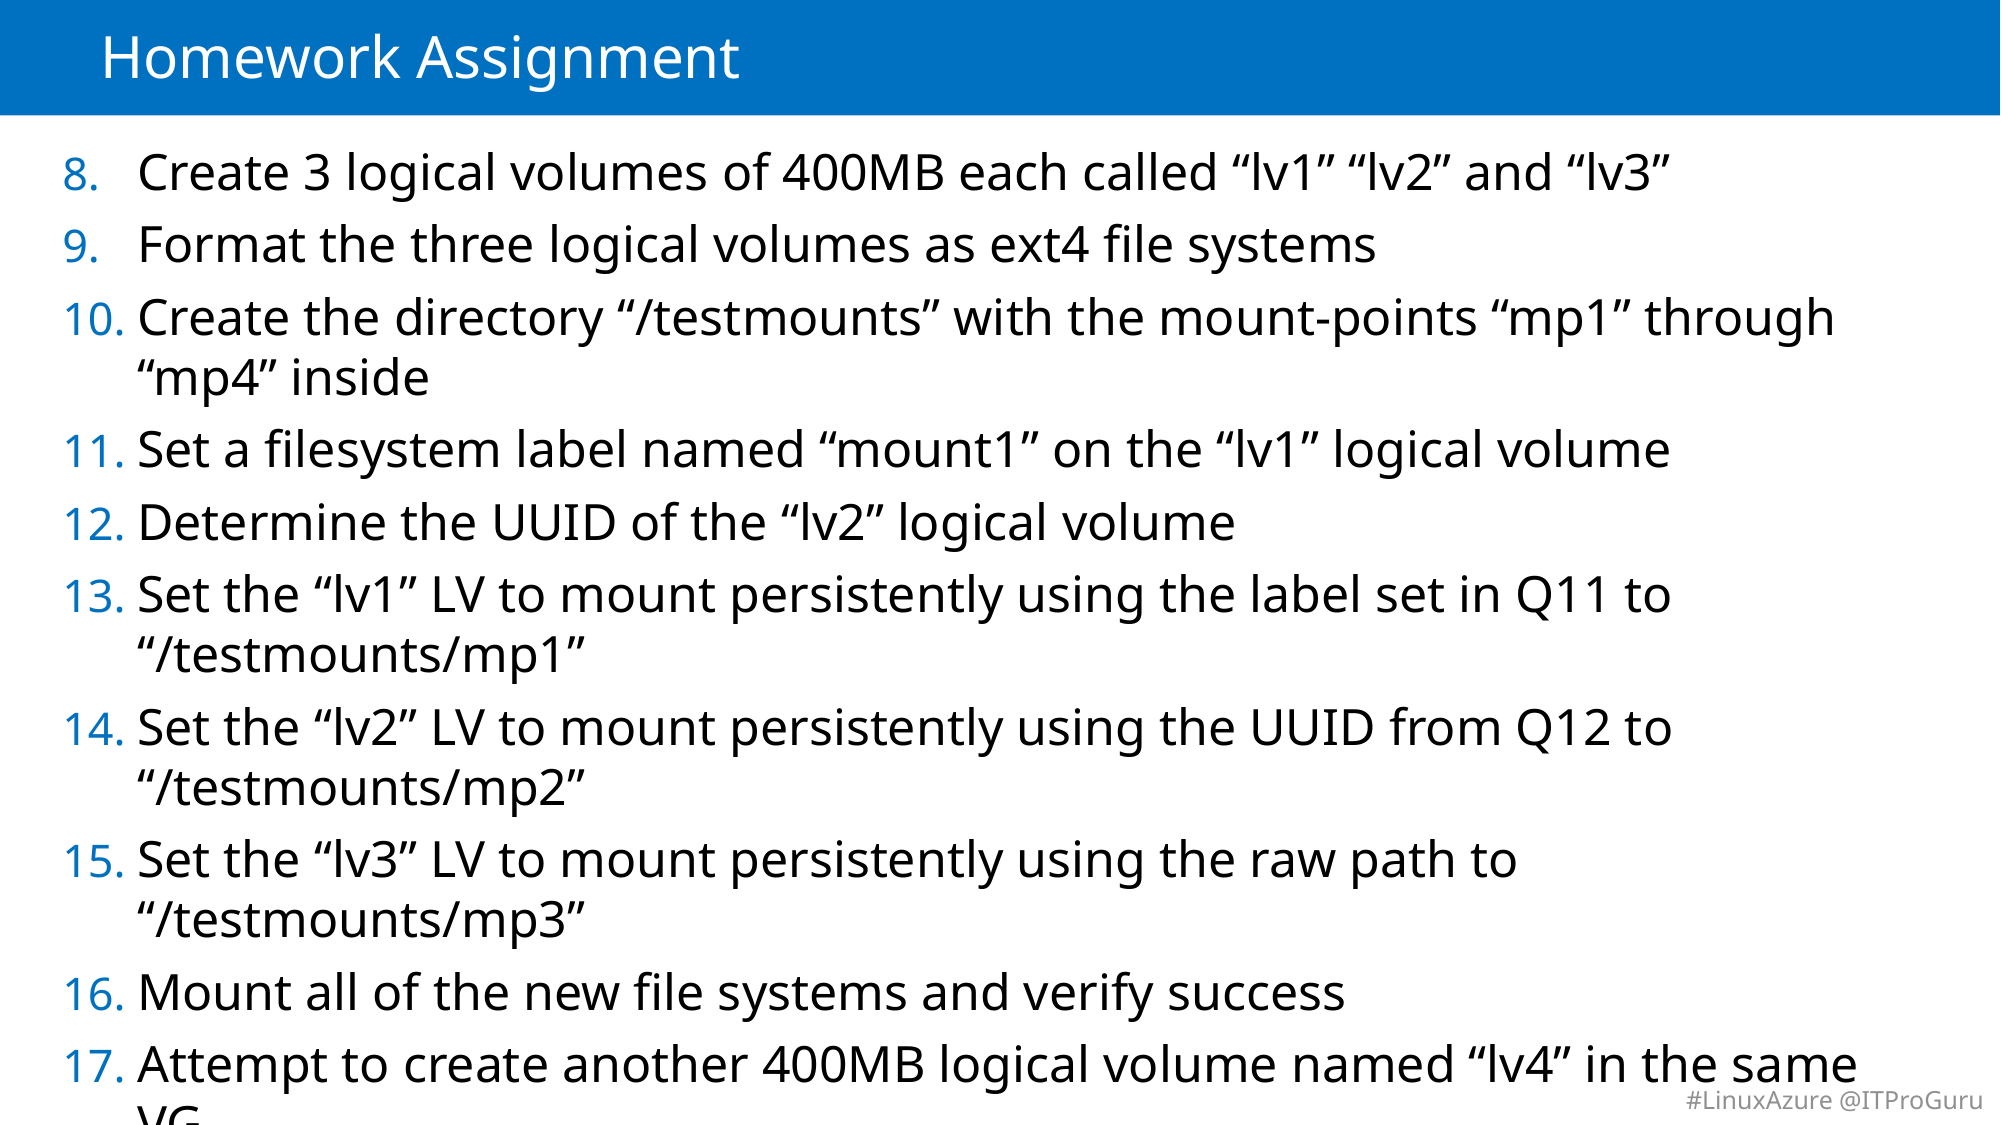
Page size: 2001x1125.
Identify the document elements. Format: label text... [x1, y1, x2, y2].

title Homework Assignment [100, 0, 1802, 122]
list Create 3 logical volumes of 400MB each called “lv1” “lv2” and “lv3” Format the three logical volumes as ext4 file systems Create the directory “/testmounts” with the mount-points “mp1” through “mp4” inside Set a filesystem label named “mount1” on the “lv1” logical volume Determine the UUID of the “lv2” logical volume Set the “lv1” LV to mount persistently using the label set in Q11 to “/testmounts/mp1” Set the “lv2” LV to mount persistently using the UUID from Q12 to “/testmounts/mp2” Set the “lv3” LV to mount persistently using the raw path to “/testmounts/mp3” Mount all of the new file systems and verify success Attempt to create another 400MB logical volume named “lv4” in the same VG. Fix the problem by adding the unused LVM PV to the VG [61, 140, 1938, 985]
